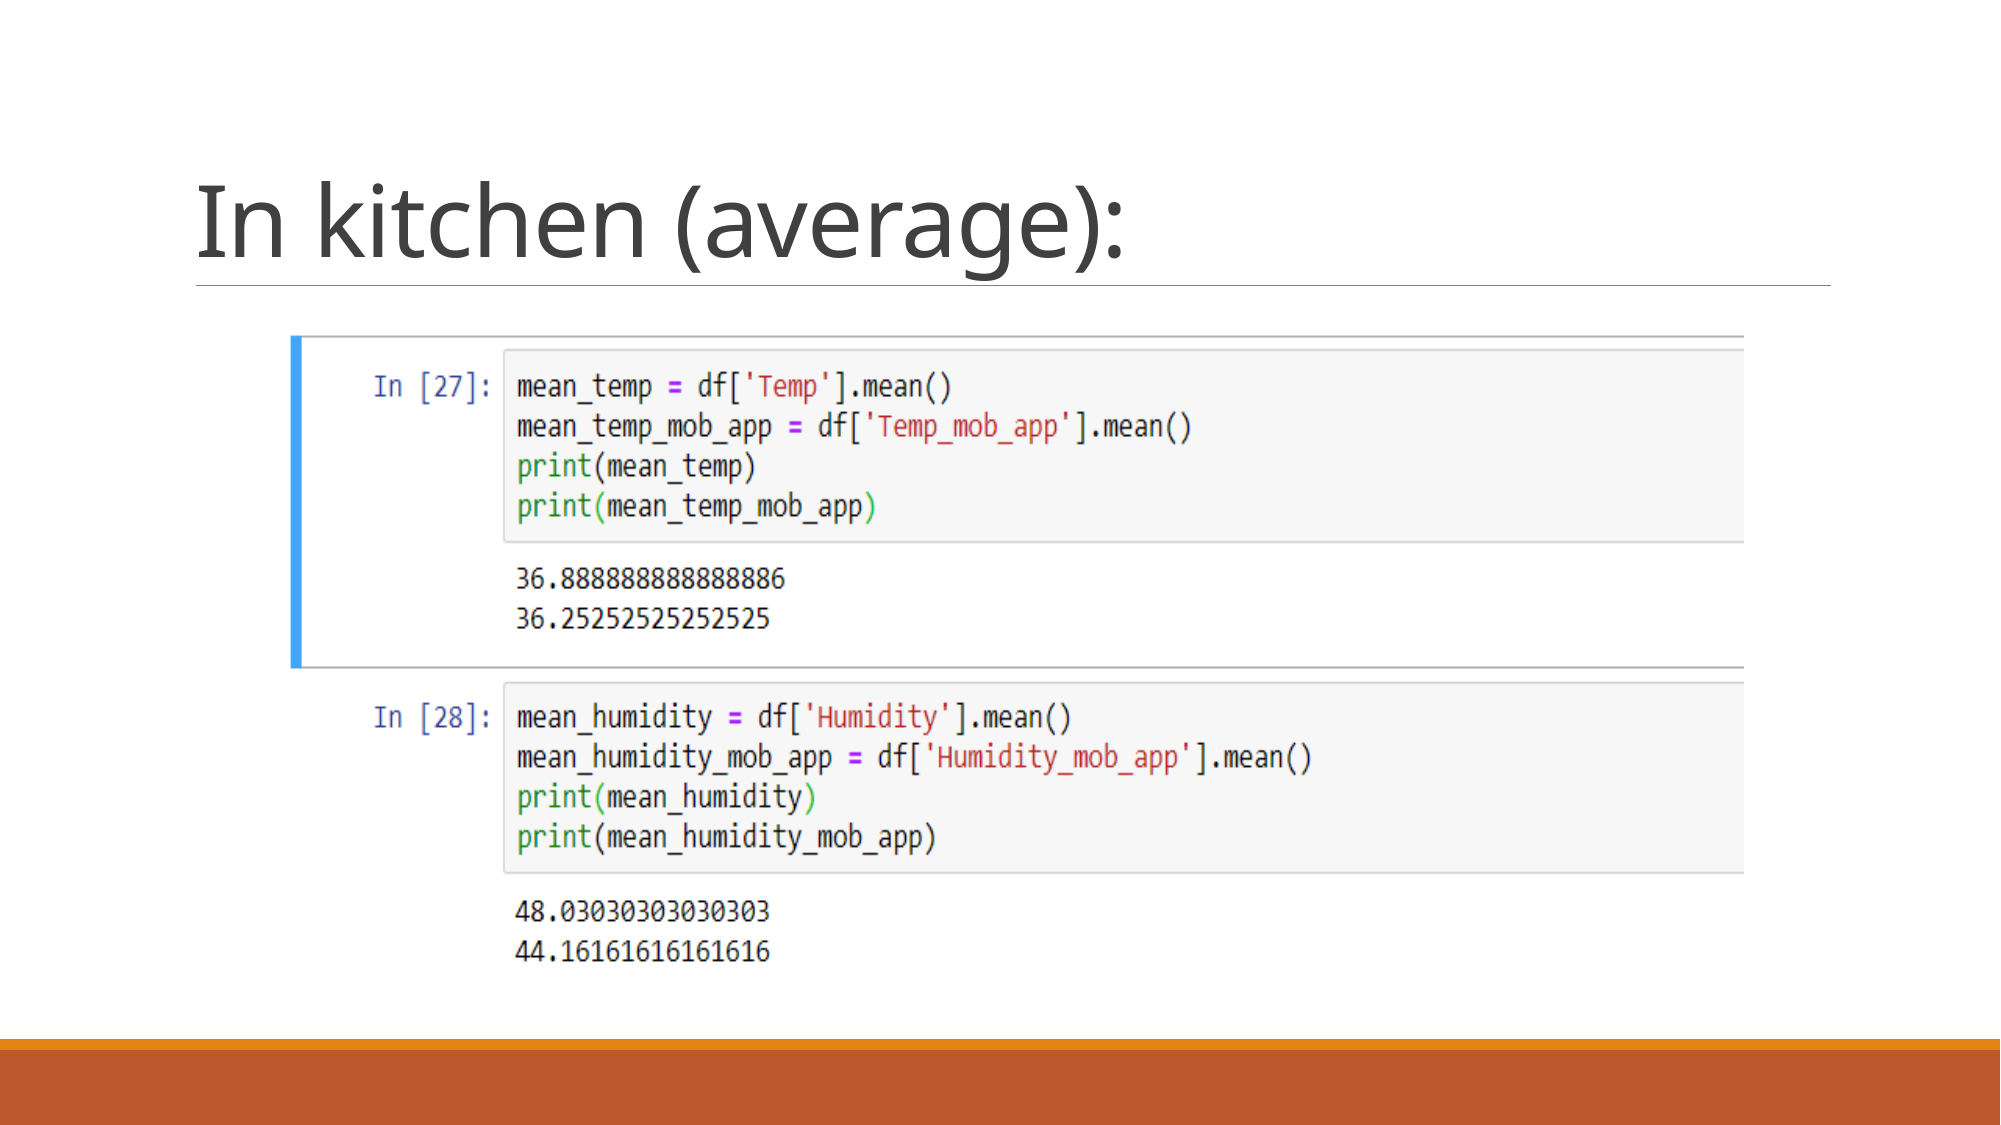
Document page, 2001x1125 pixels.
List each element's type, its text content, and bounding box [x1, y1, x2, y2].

title In kitchen (average): [180, 47, 1830, 285]
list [265, 299, 1745, 997]
